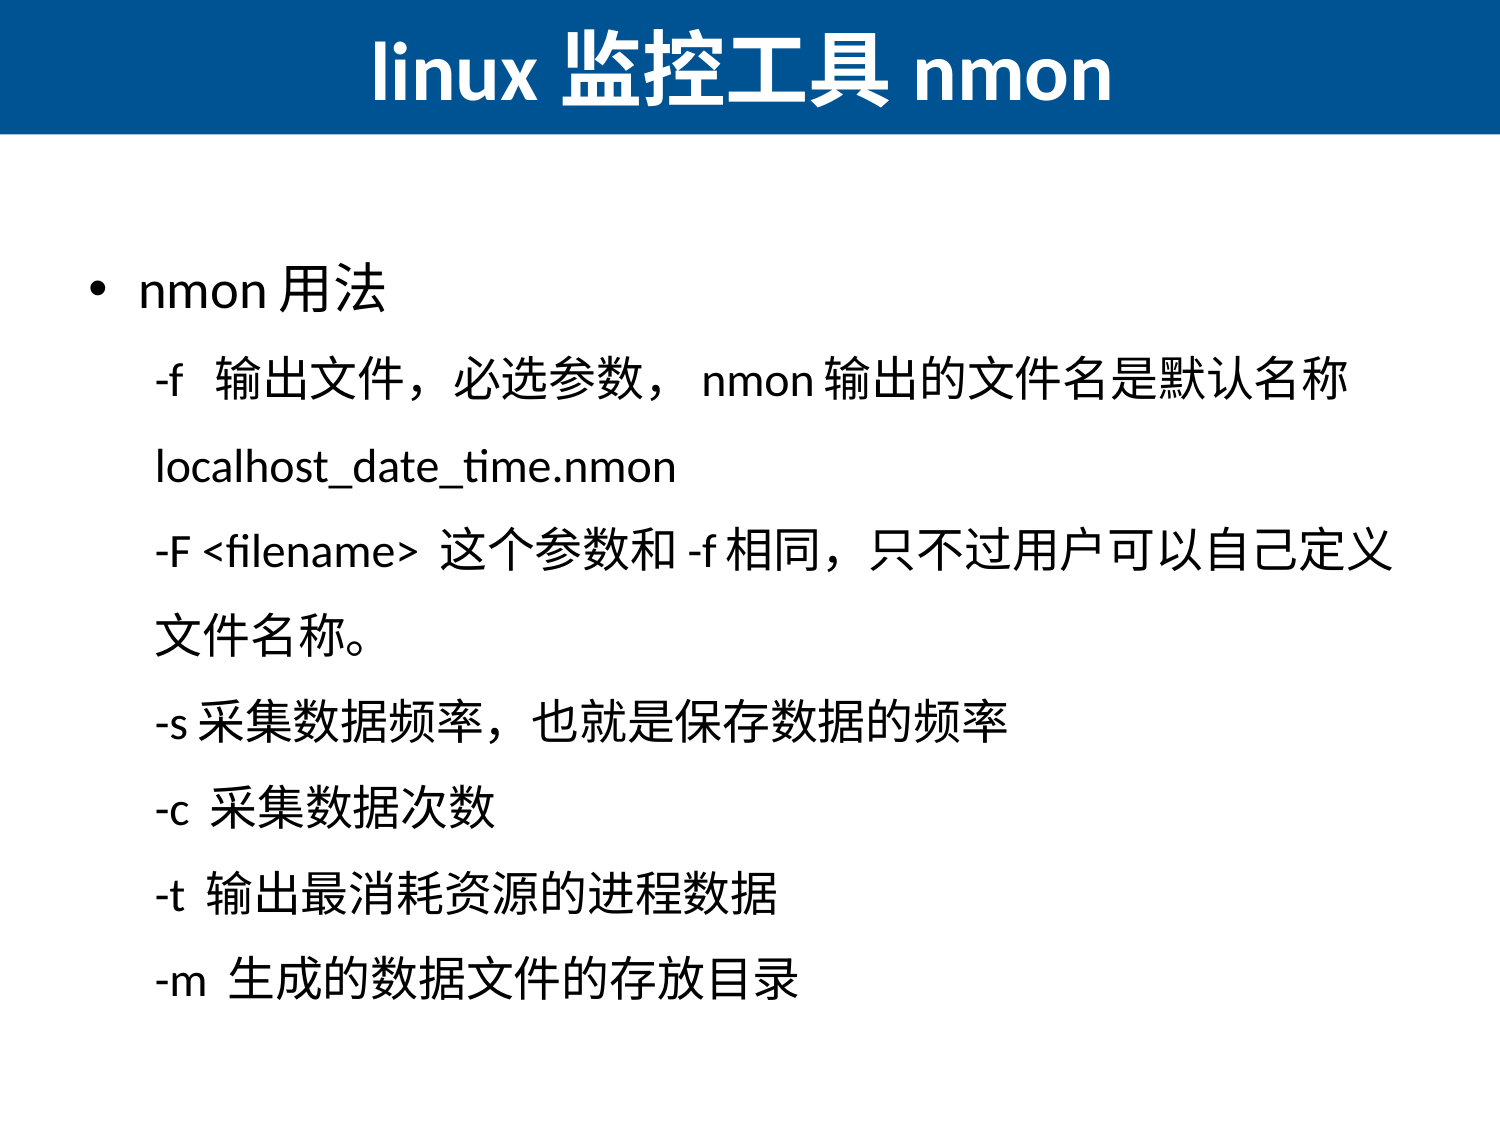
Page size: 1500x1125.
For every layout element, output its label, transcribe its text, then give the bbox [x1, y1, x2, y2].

list nmon用法 -f 输出文件，必选参数，nmon输出的文件名是默认名称 localhost_date_time.nmon -F <filename> 这个参数和-f相同，只不过用户可以自己定义文件名称。 -s采集数据频率，也就是保存数据的频率 -c 采集数据次数 -t 输出最消耗资源的进程数据 -m 生成的数据文件的存放目录 [73, 214, 1424, 1022]
title linux监控工具nmon [2, 0, 1483, 135]
